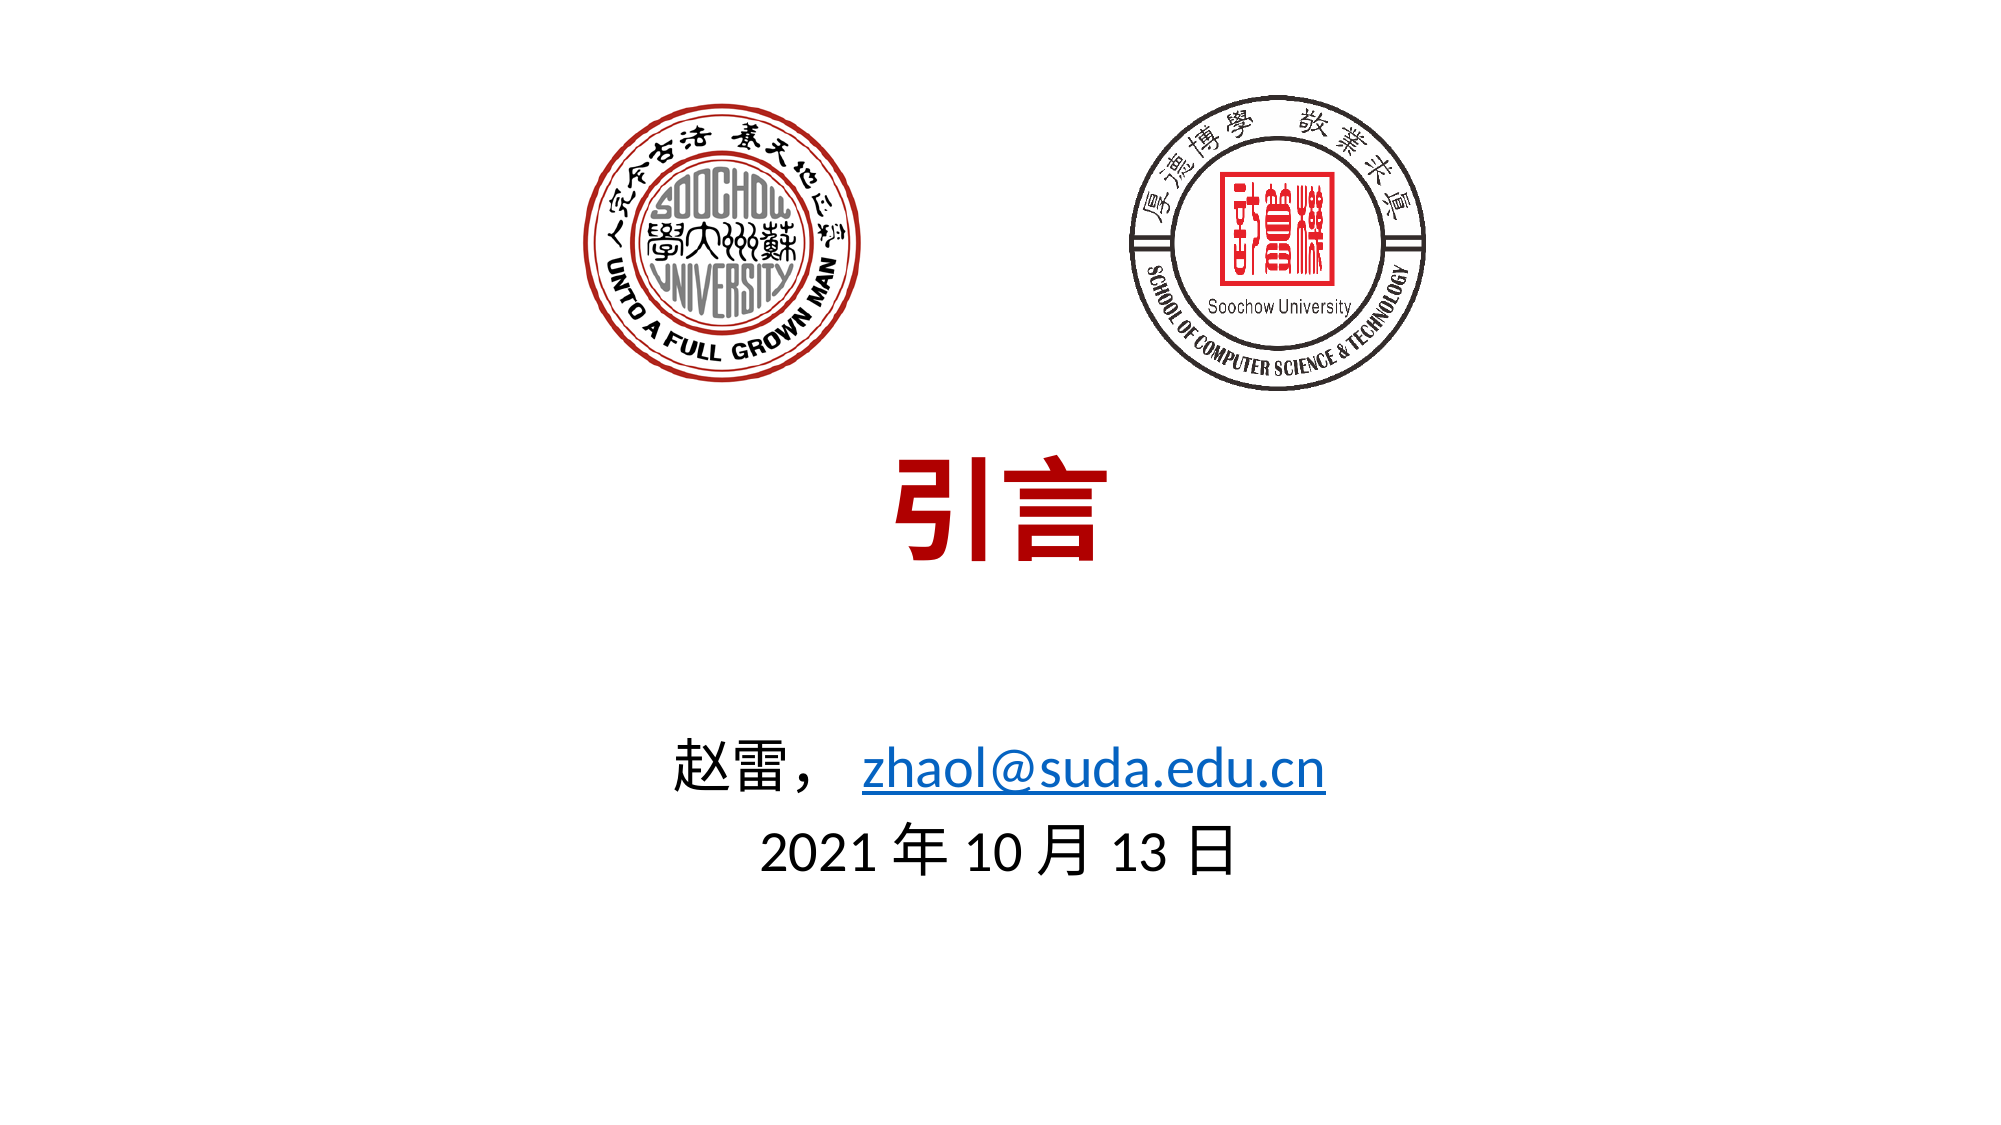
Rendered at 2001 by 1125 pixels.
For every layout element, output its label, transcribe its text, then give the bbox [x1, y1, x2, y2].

list 赵雷，zhaol@suda.edu.cn 2021年10月13日 [427, 679, 1573, 943]
title 引言 [99, 421, 1900, 610]
picture [1129, 95, 1426, 391]
picture [574, 95, 871, 391]
